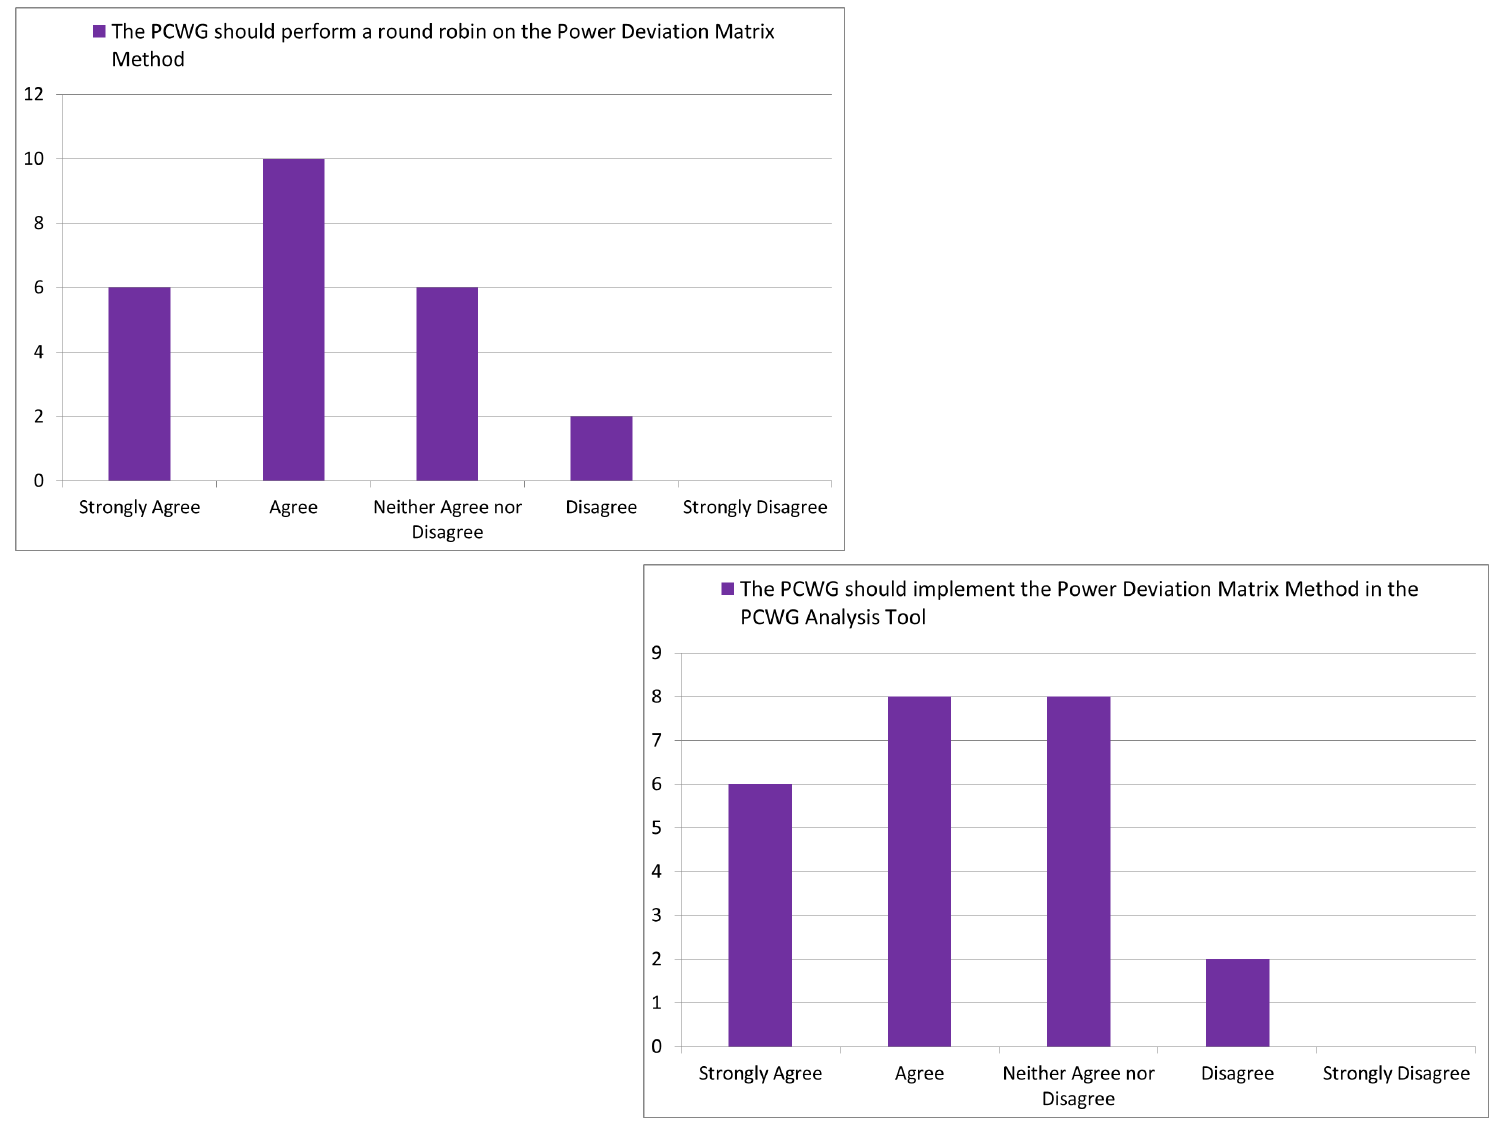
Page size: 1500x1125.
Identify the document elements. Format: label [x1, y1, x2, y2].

picture [643, 564, 1489, 1118]
picture [14, 7, 845, 551]
